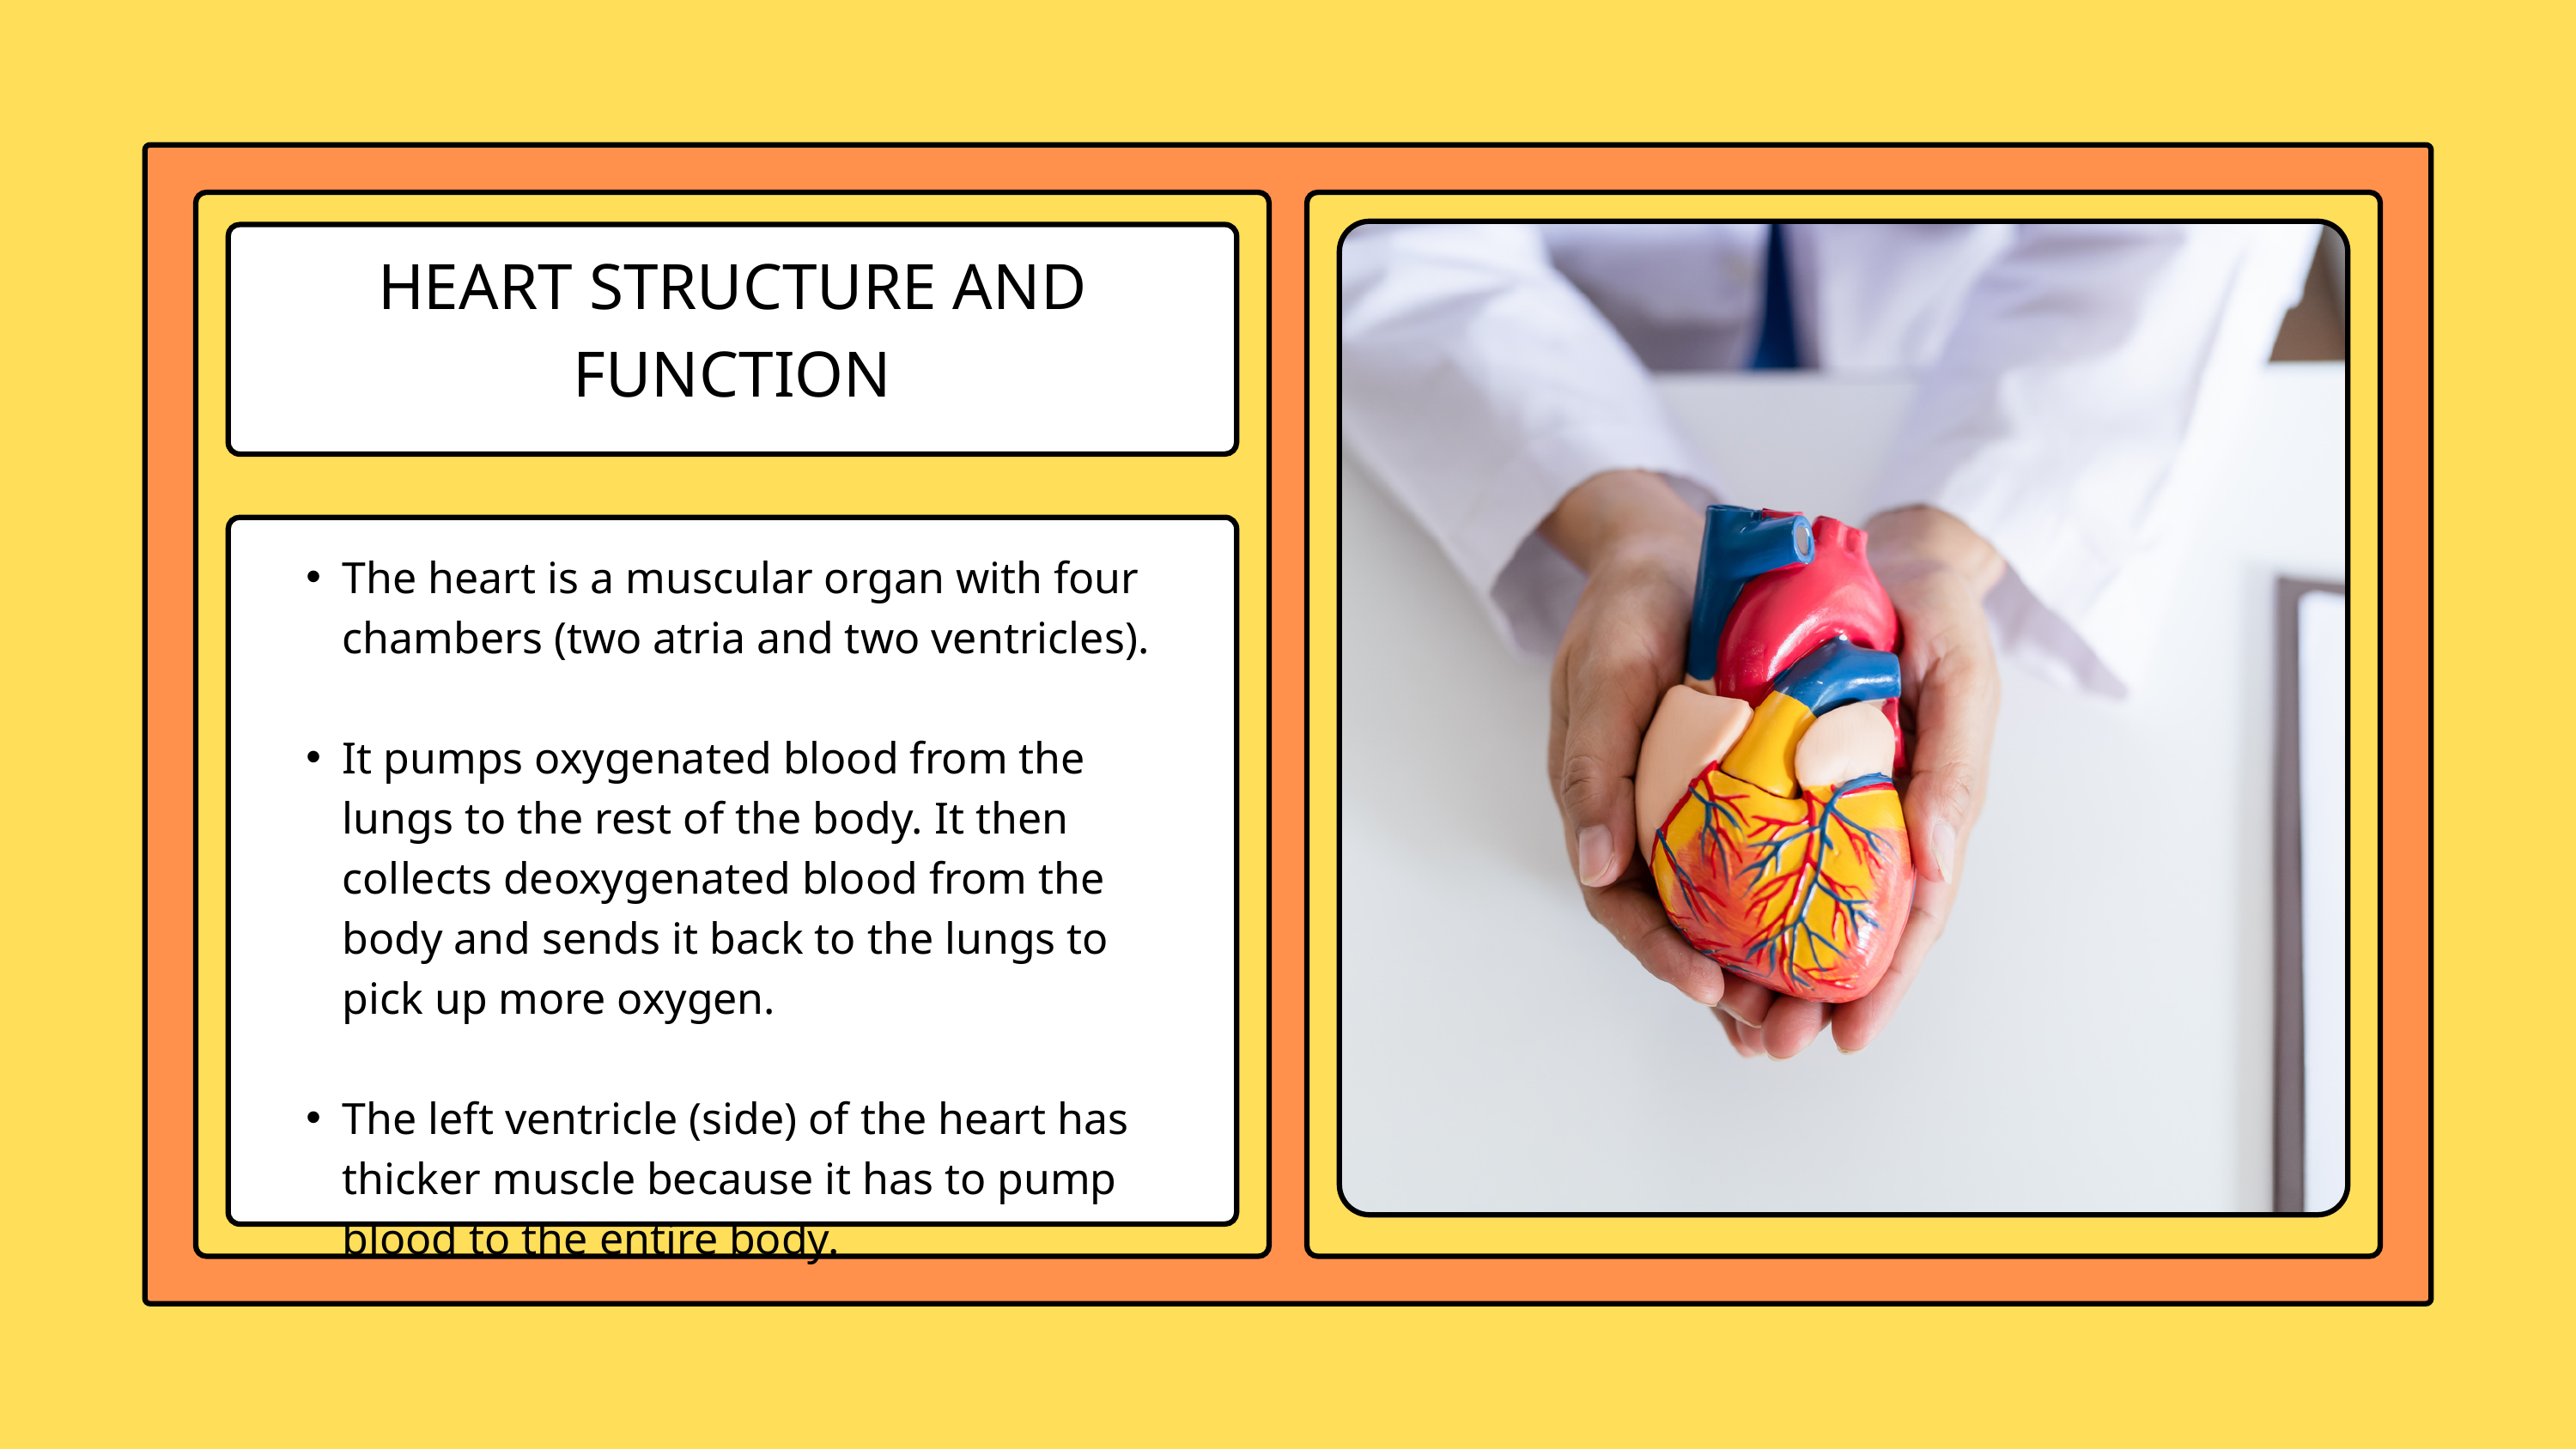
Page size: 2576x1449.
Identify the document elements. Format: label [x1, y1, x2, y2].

text_box [1306, 191, 2381, 1257]
text_box [228, 224, 1237, 455]
text_box [195, 191, 1270, 1257]
text_box [228, 517, 1237, 1225]
text_box [1339, 221, 2348, 1216]
text_box [144, 144, 2432, 1304]
